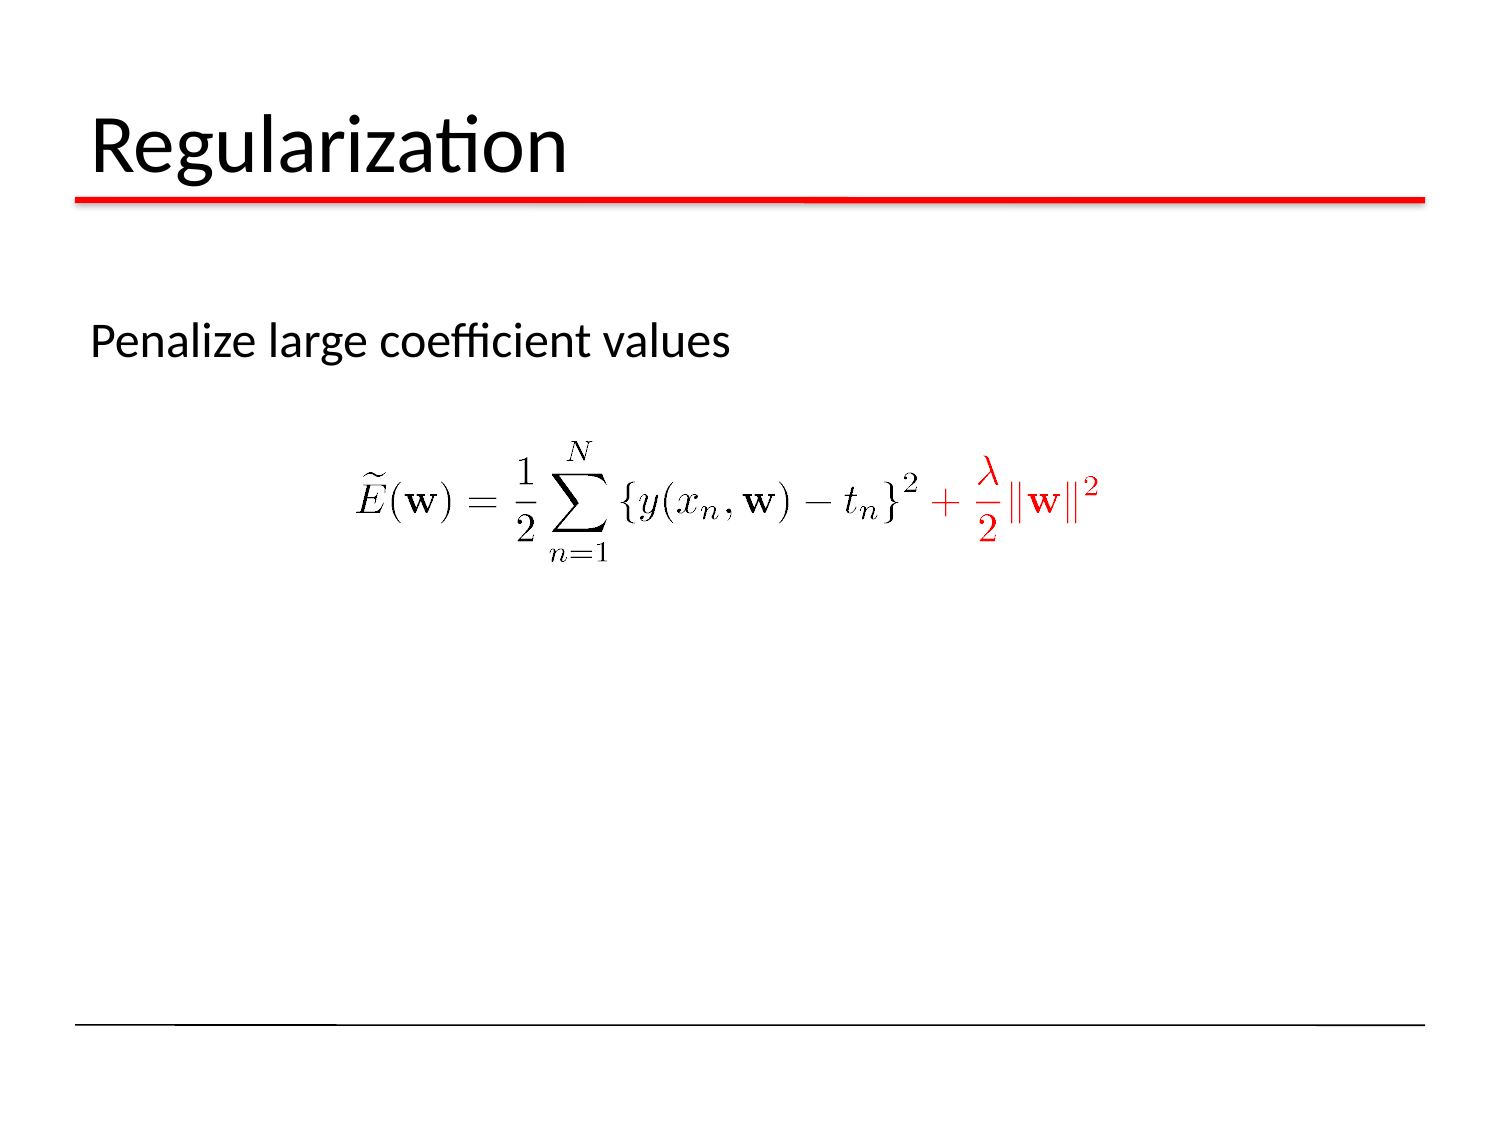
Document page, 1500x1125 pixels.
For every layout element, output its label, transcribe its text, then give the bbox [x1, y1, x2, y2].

picture [352, 437, 1100, 563]
title Regularization [75, 45, 1425, 233]
list Penalize large coefficient values [75, 299, 1425, 1005]
